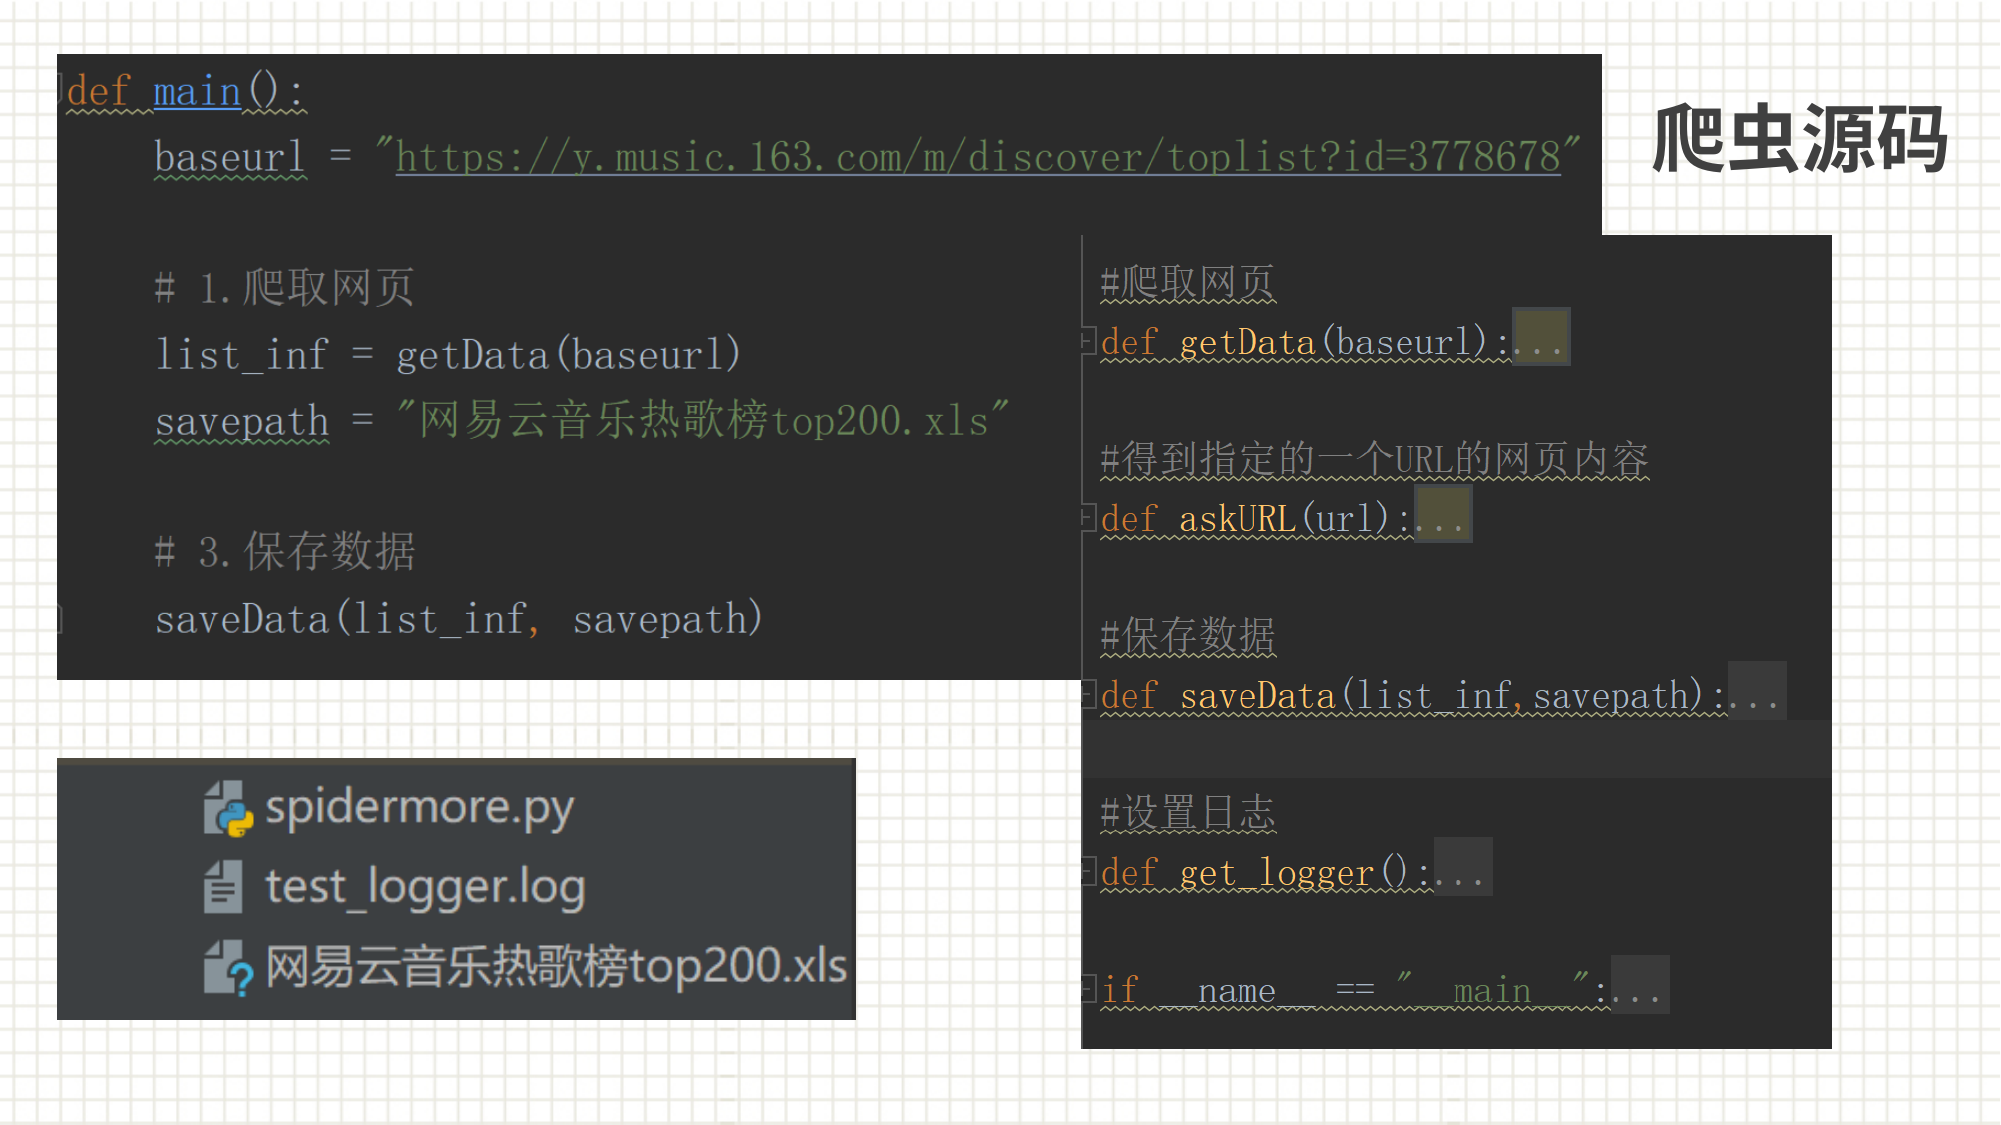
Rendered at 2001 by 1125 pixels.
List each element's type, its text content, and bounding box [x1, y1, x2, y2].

picture [0, 0, 2001, 1125]
text_box 爬虫源码 [1636, 84, 2000, 189]
